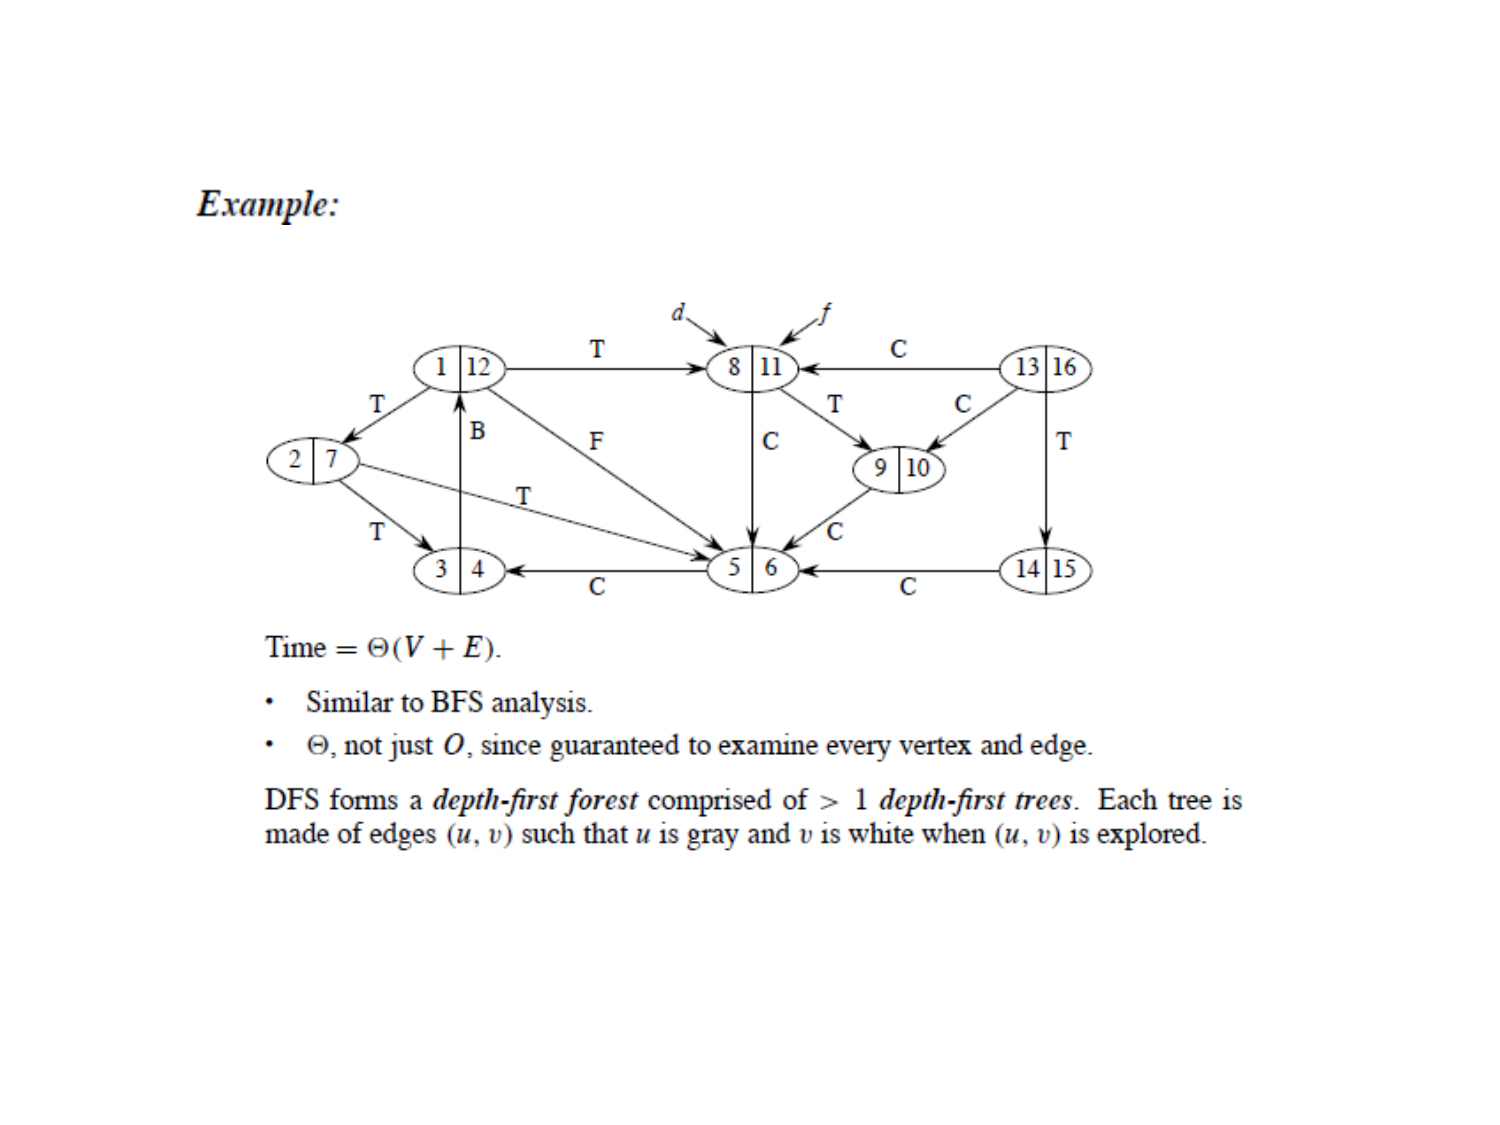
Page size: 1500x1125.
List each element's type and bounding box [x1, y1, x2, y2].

text_box [212, 287, 1258, 863]
text_box [187, 180, 346, 225]
